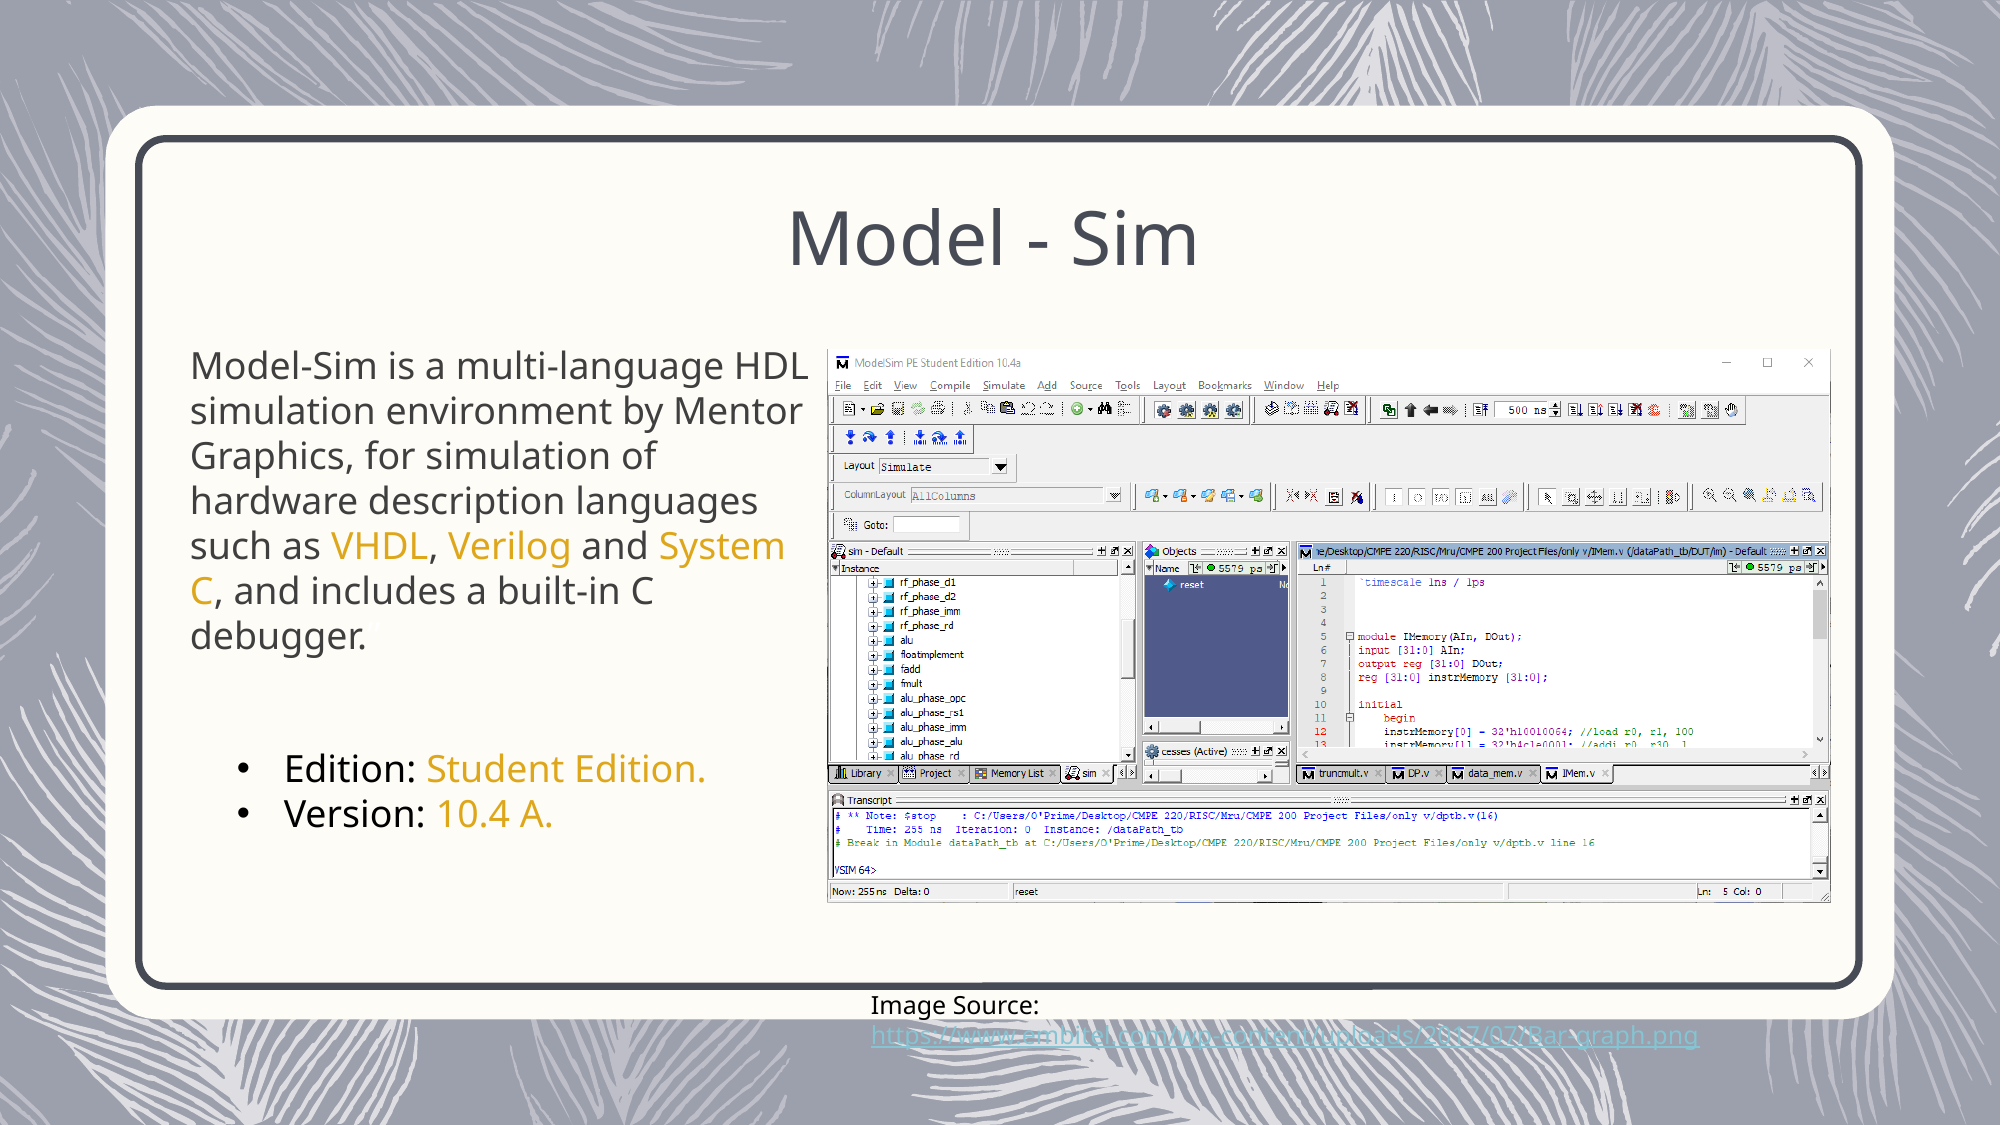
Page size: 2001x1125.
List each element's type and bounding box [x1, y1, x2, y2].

picture [827, 348, 1832, 903]
text_box [0, 0, 2000, 1125]
